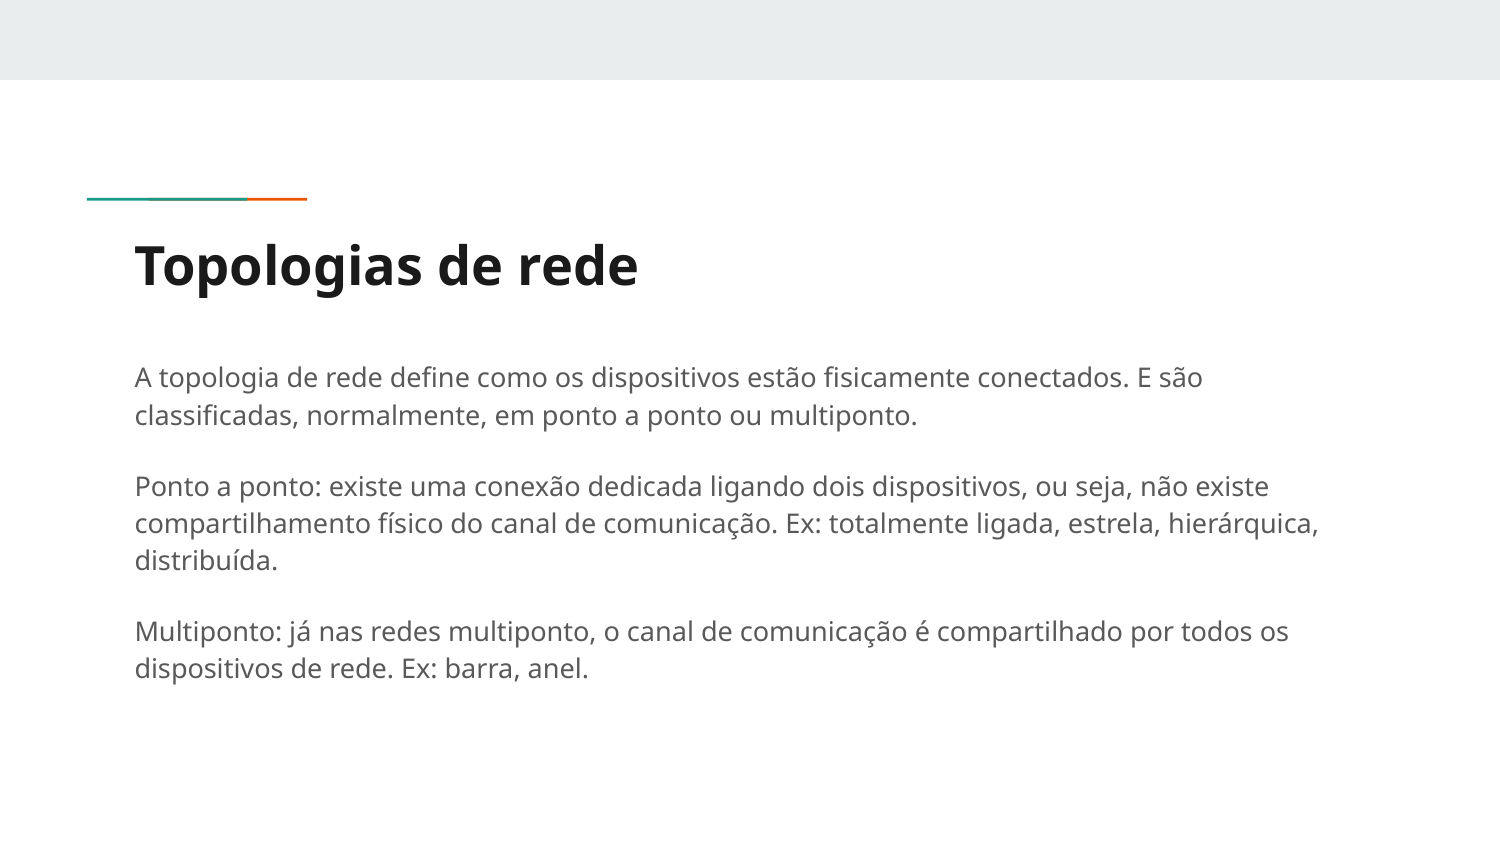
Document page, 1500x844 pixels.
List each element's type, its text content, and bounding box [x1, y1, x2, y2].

list A topologia de rede define como os dispositivos estão fisicamente conectados. E são classificadas, normalmente, em ponto a ponto ou multiponto. Ponto a ponto: existe uma conexão dedicada ligando dois dispositivos, ou seja, não existe compartilhamento físico do canal de comunicação. Ex: totalmente ligada, estrela, hierárquica, distribuída. Multiponto: já nas redes multiponto, o canal de comunicação é compartilhado por todos os dispositivos de rede. Ex: barra, anel. [119, 341, 1381, 712]
title Topologias de rede [119, 216, 1381, 305]
